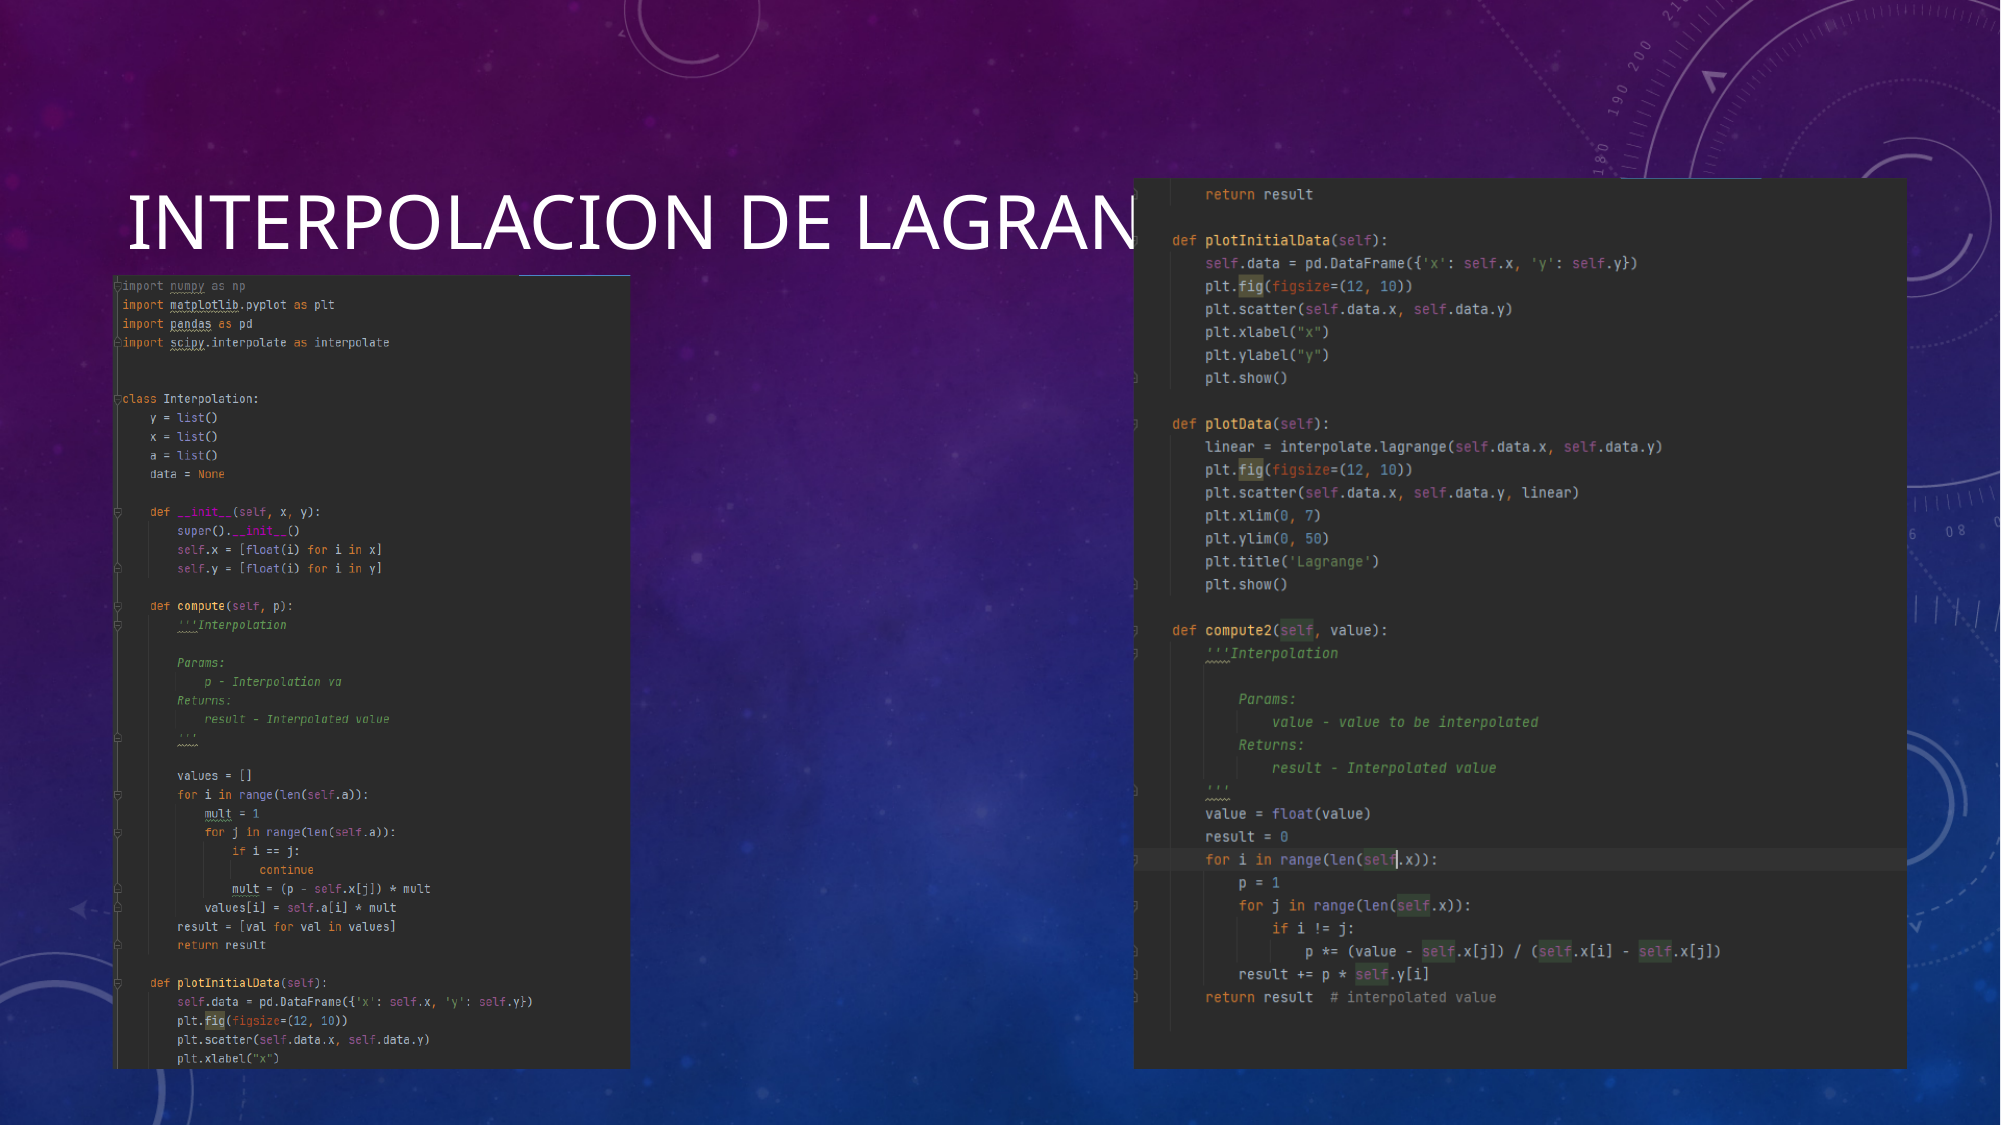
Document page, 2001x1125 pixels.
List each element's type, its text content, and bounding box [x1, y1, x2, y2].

picture [0, 0, 2001, 1125]
title Interpolacion de lagrange [112, 99, 1775, 339]
